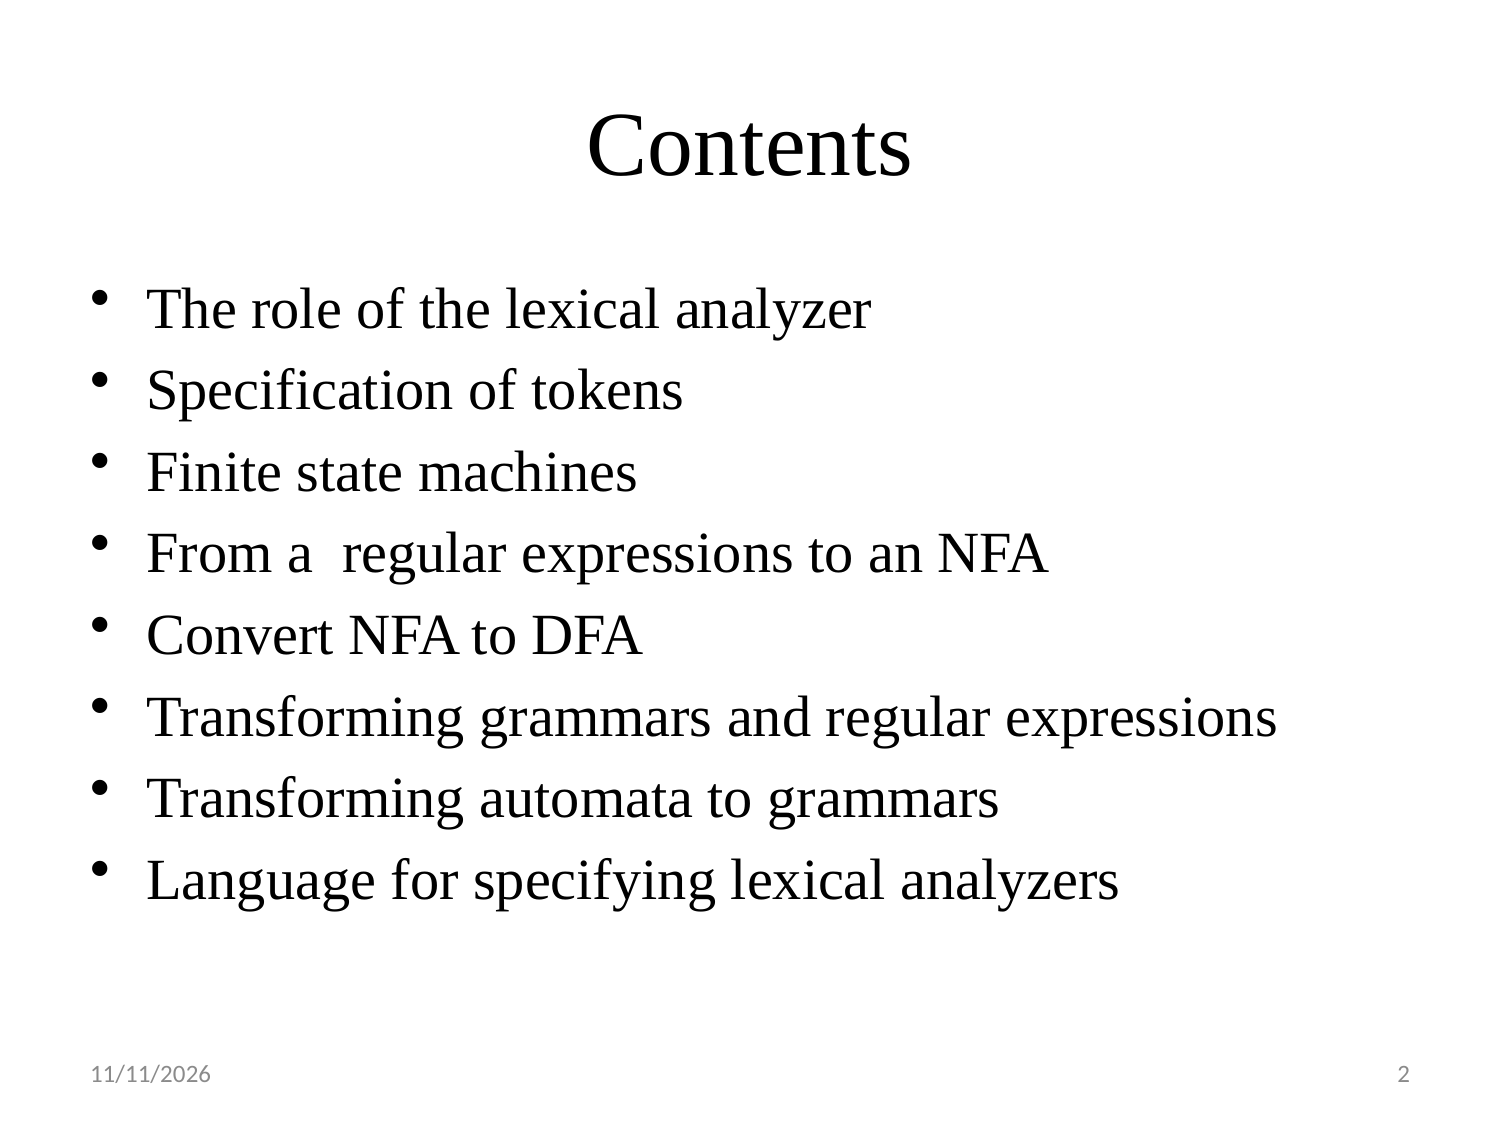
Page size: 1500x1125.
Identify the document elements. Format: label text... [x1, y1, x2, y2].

slide_number 2 [1074, 1042, 1425, 1103]
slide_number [75, 1042, 425, 1103]
title Contents [75, 45, 1425, 233]
list The role of the lexical analyzer Specification of tokens Finite state machines From a regular expressions to an NFA Convert NFA to DFA Transforming grammars and regular expressions Transforming automata to grammars Language for specifying lexical analyzers [75, 262, 1425, 1005]
